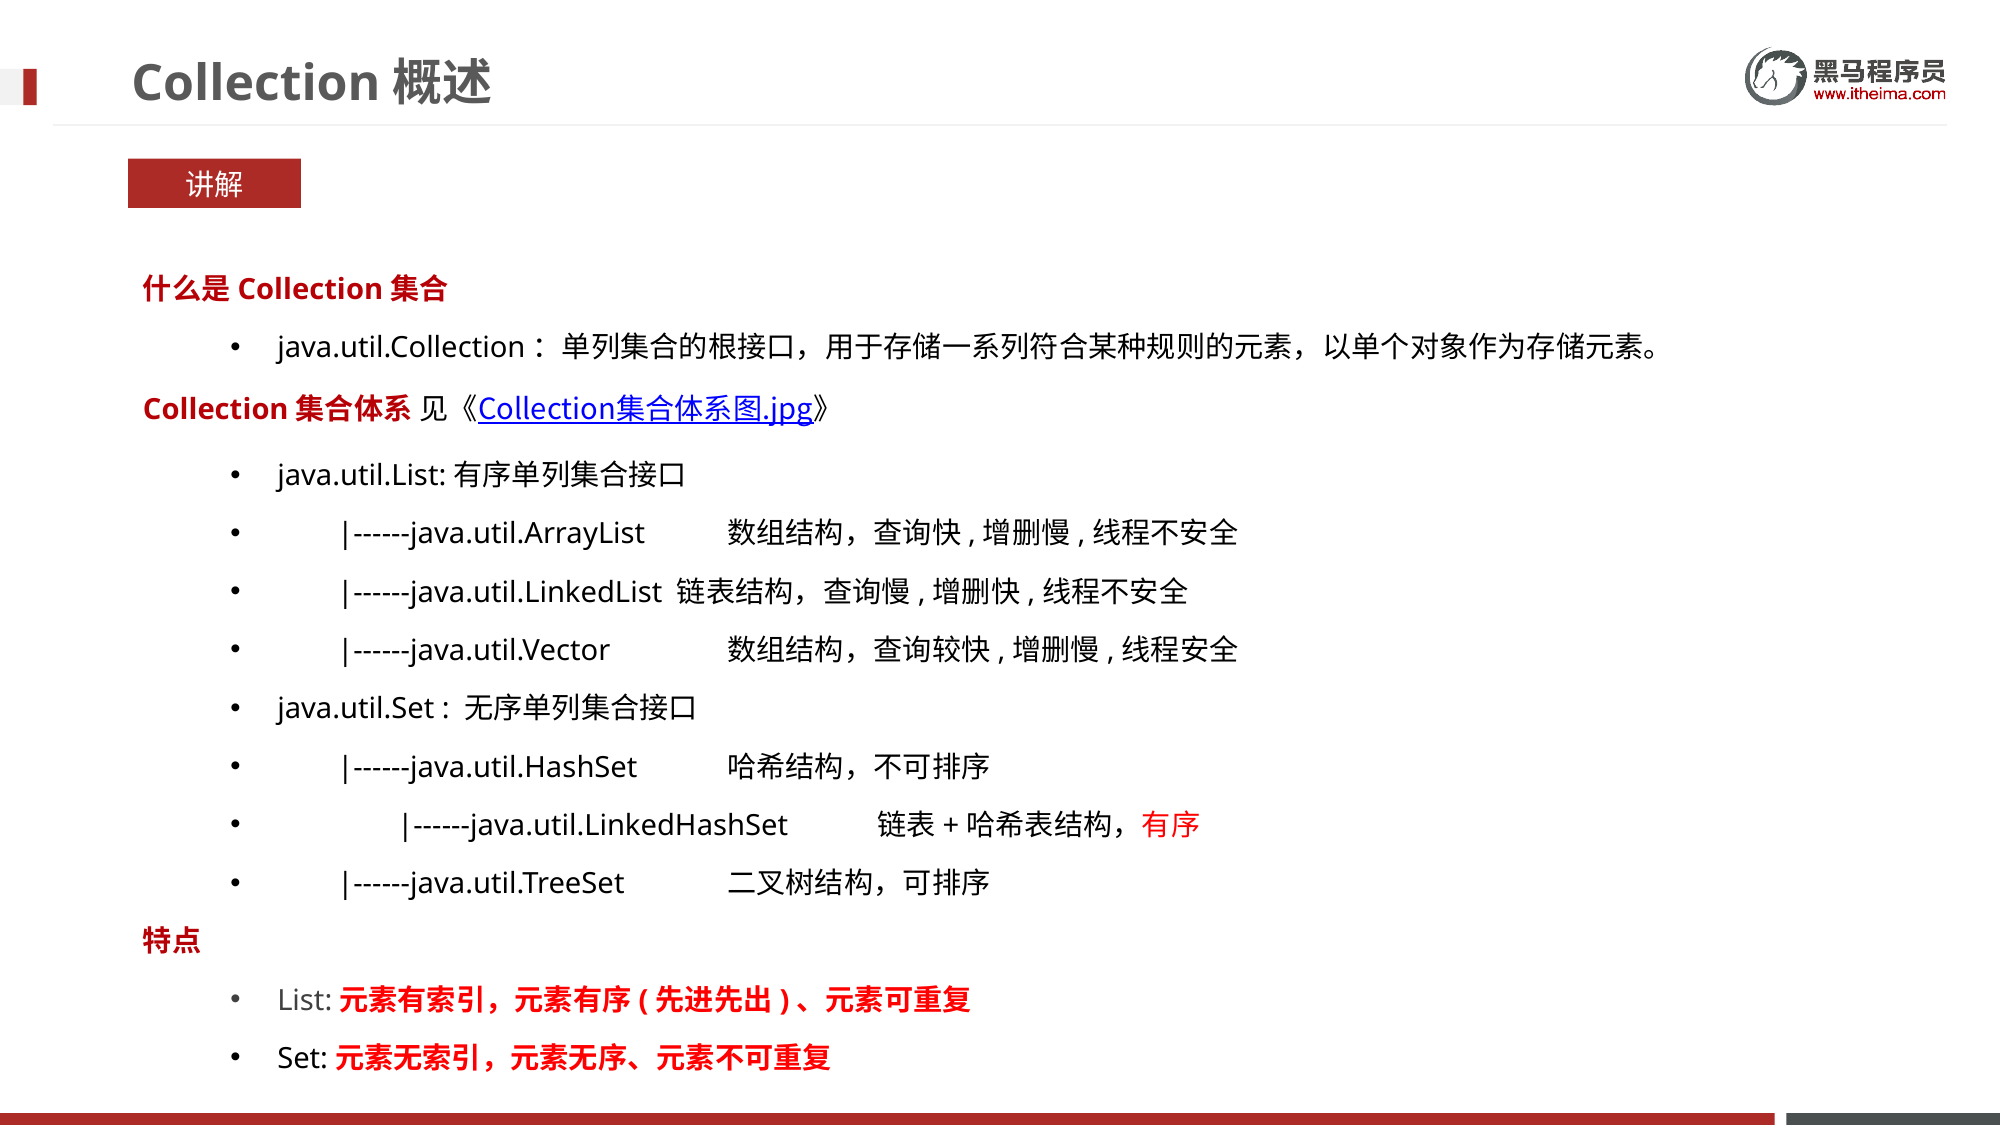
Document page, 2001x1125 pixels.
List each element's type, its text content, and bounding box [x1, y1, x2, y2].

text_box 什么是Collection集合 java.util.Collection：单列集合的根接口，用于存储一系列符合某种规则的元素，以单个对象作为存储元素。 Collection集合体系 见《Collection集合体系图.jpg》 java.util.List:有序单列集合接口 |------java.util.ArrayList 数组结构，查询快,增删慢,线程不安全 |------java.util.LinkedList 链表结构，查询慢,增删快,线程不安全 |------java.util.Vector 数组结构，查询较快,增删慢,线程安全 java.util.Set : 无序单列集合接口 |------java.util.HashSet 哈希结构，不可排序 |------java.util.LinkedHashSet 链表+哈希表结构，有序 |------java.util.TreeSet 二叉树结构，可排序 特点 List:元素有索引，元素有序(先进先出)、元素可重复 Set:元素无索引，元素无序、元素不可重复 [128, 245, 1900, 1087]
text_box 讲解 [126, 157, 303, 210]
picture [1744, 46, 1946, 106]
title Collection概述 [116, 38, 1556, 124]
